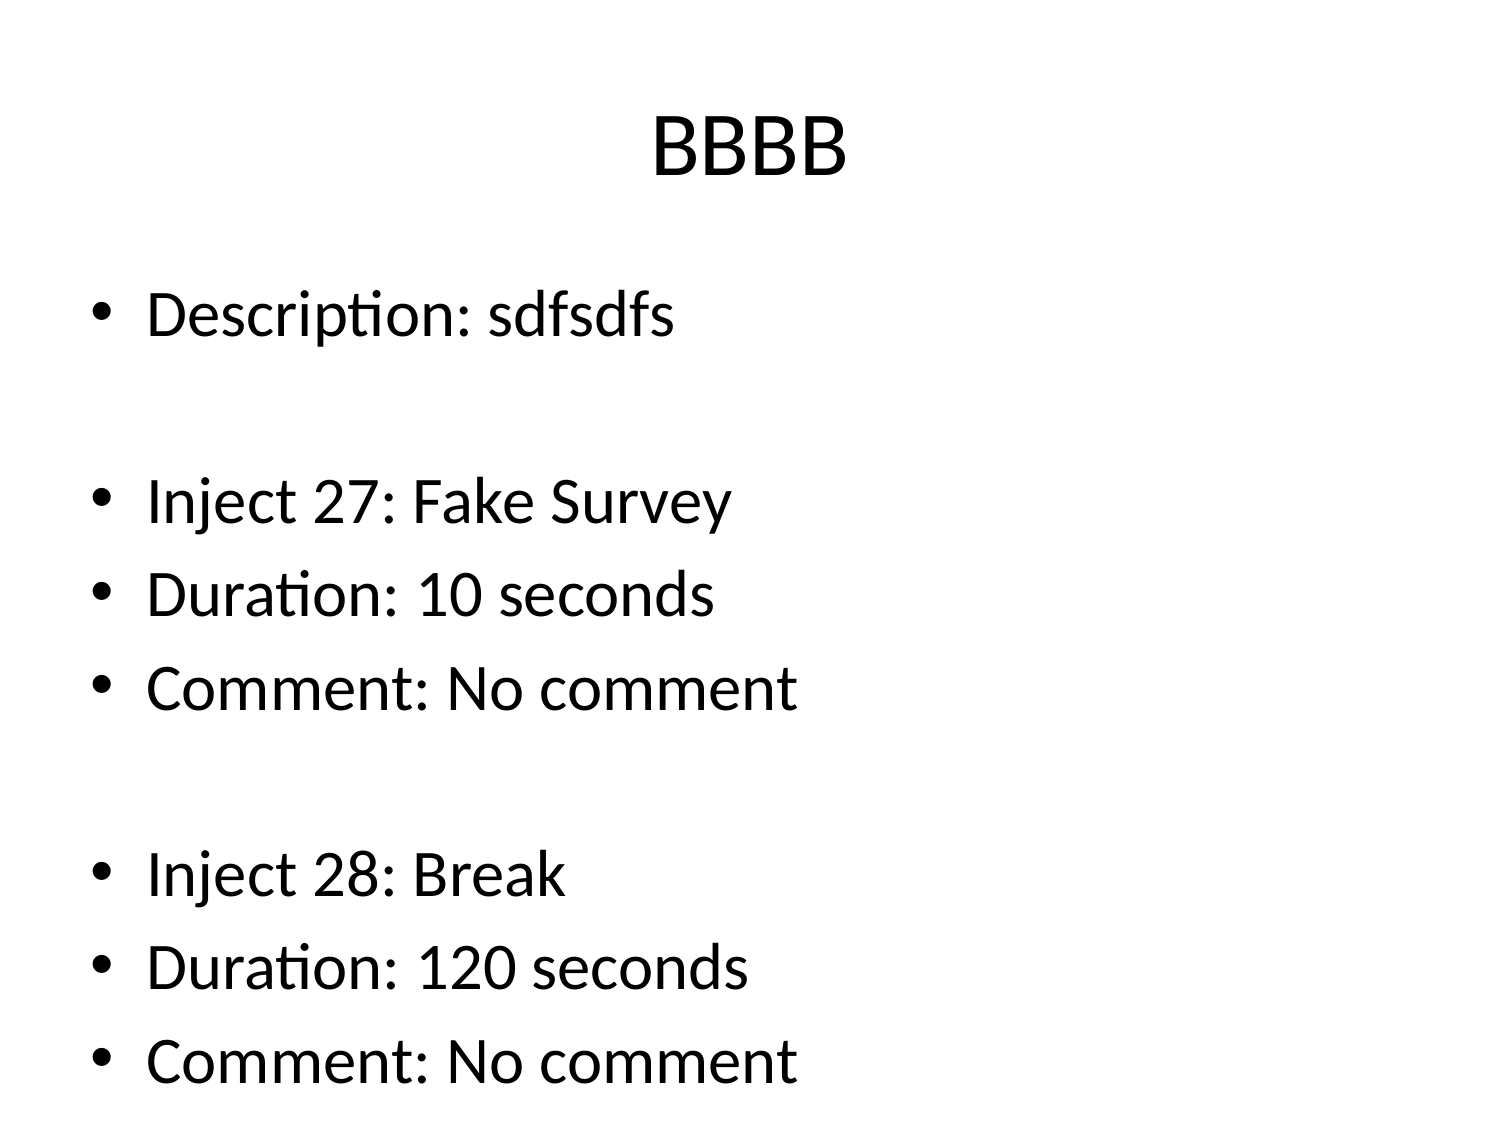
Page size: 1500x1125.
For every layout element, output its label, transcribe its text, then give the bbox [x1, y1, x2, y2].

title BBBB [75, 45, 1425, 233]
list Description: sdfsdfs Inject 27: Fake Survey Duration: 10 seconds Comment: No comment Inject 28: Break Duration: 120 seconds Comment: No comment Inject 29: The End Duration: 10 seconds Comment: No comment [75, 262, 1425, 1005]
